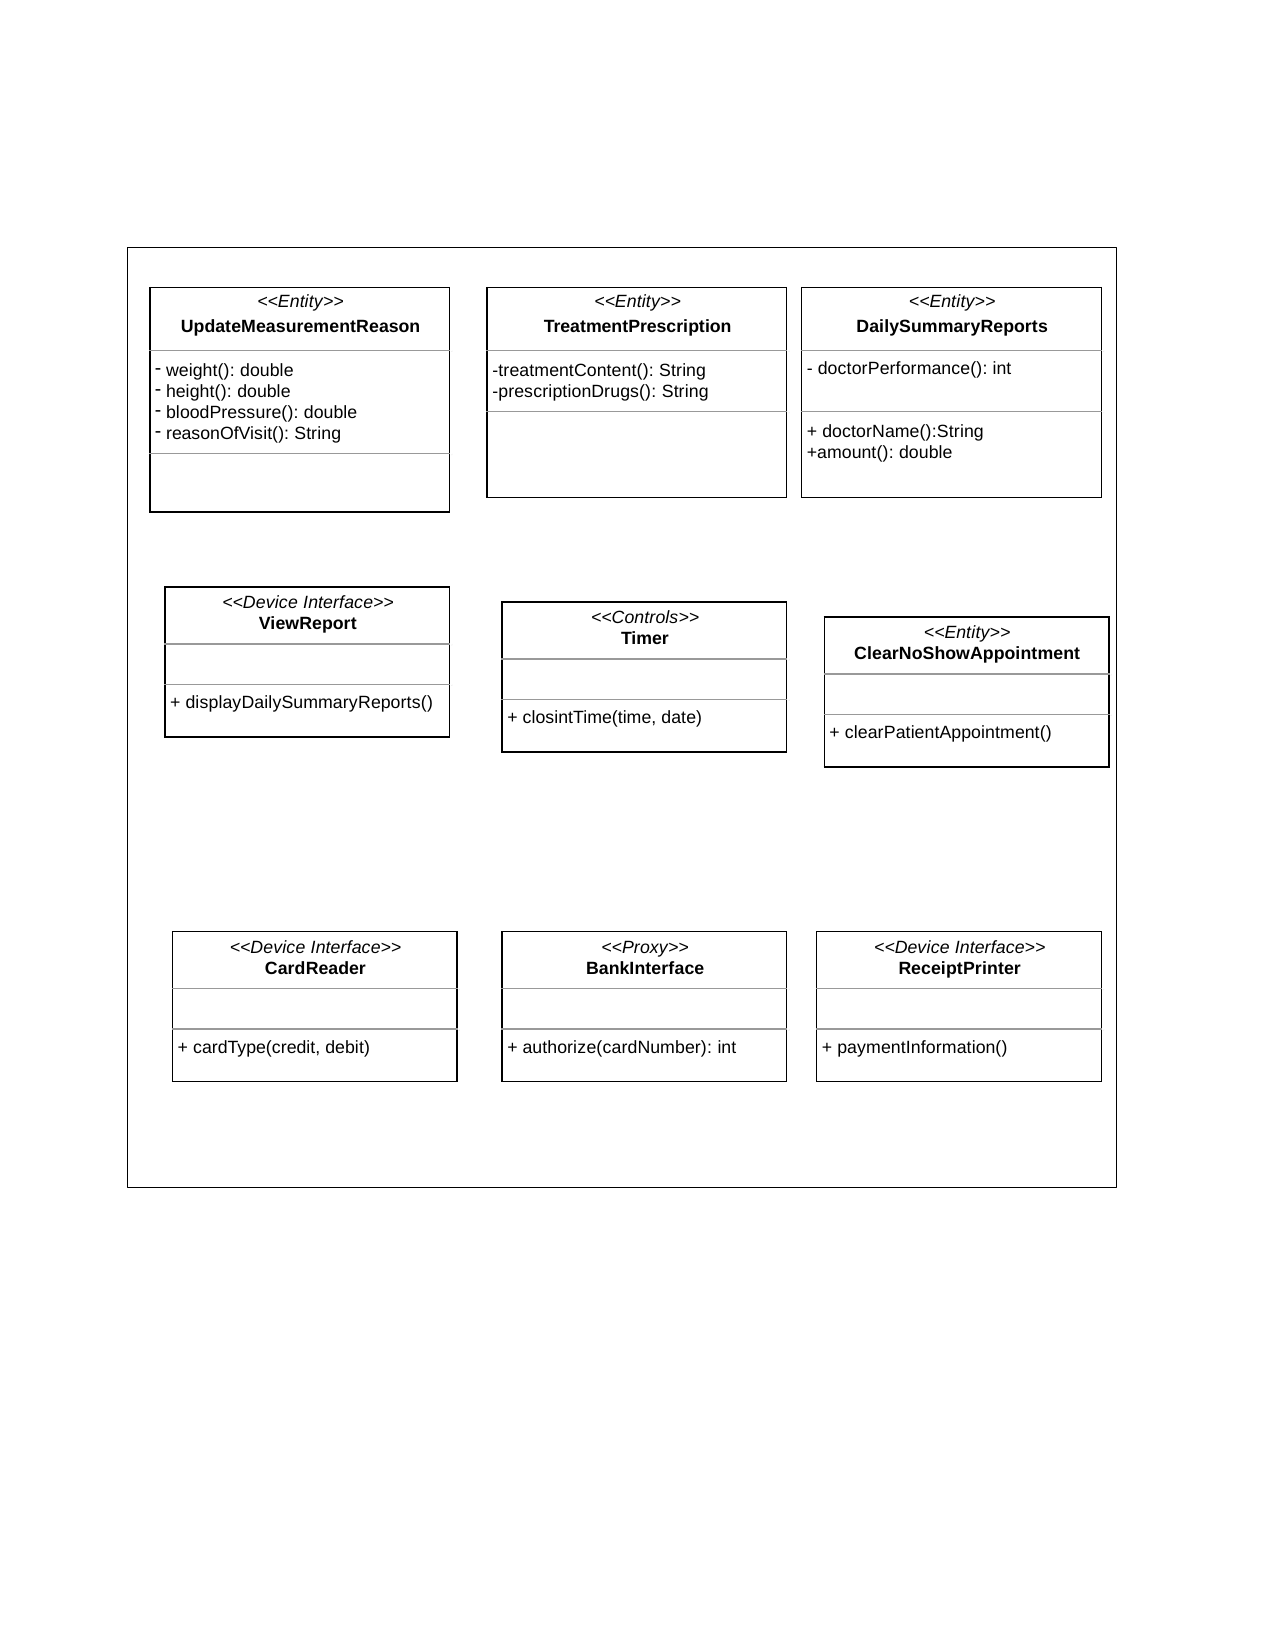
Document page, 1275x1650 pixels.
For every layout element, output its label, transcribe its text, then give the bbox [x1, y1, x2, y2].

table_cell + clearPatientAppointment() [825, 715, 1108, 766]
table_header <<Entity>> UpdateMeasurementReason [151, 288, 449, 350]
table_header <<Controls>> Timer [503, 603, 786, 658]
table_header <<Device Interface>> CardReader [173, 932, 456, 988]
table_cell [151, 454, 449, 511]
table_cell + doctorName():String +amount(): double [802, 412, 1101, 497]
table_cell [488, 412, 786, 497]
table_cell + closintTime(time, date) [503, 700, 786, 751]
table_header <<Entity>> DailySummaryReports [802, 288, 1101, 350]
text_box [127, 247, 1117, 1188]
table_cell [817, 989, 1101, 1028]
table_cell + authorize(cardNumber): int [503, 1030, 786, 1081]
table_cell - doctorPerformance(): int [802, 351, 1101, 411]
table_header <<Proxy>> BankInterface [503, 932, 786, 988]
table_cell -treatmentContent(): String -prescriptionDrugs(): String [488, 351, 786, 411]
table_cell + cardType(credit, debit) [173, 1030, 456, 1081]
table_header <<Device Interface>> ViewReport [166, 588, 449, 643]
table_cell weight(): double height(): double bloodPressure(): double reasonOfVisit(): String [151, 351, 449, 453]
table_cell + paymentInformation() [817, 1030, 1101, 1081]
table_cell [503, 660, 786, 699]
table_cell [503, 989, 786, 1028]
table_cell + displayDailySummaryReports() [166, 685, 449, 736]
table_cell [166, 645, 449, 684]
table_cell [173, 989, 456, 1028]
table_header <<Entity>> TreatmentPrescription [488, 288, 786, 350]
table_cell [825, 675, 1108, 714]
table_header <<Entity>> ClearNoShowAppointment [825, 618, 1108, 673]
table_header <<Device Interface>> ReceiptPrinter [817, 932, 1101, 988]
